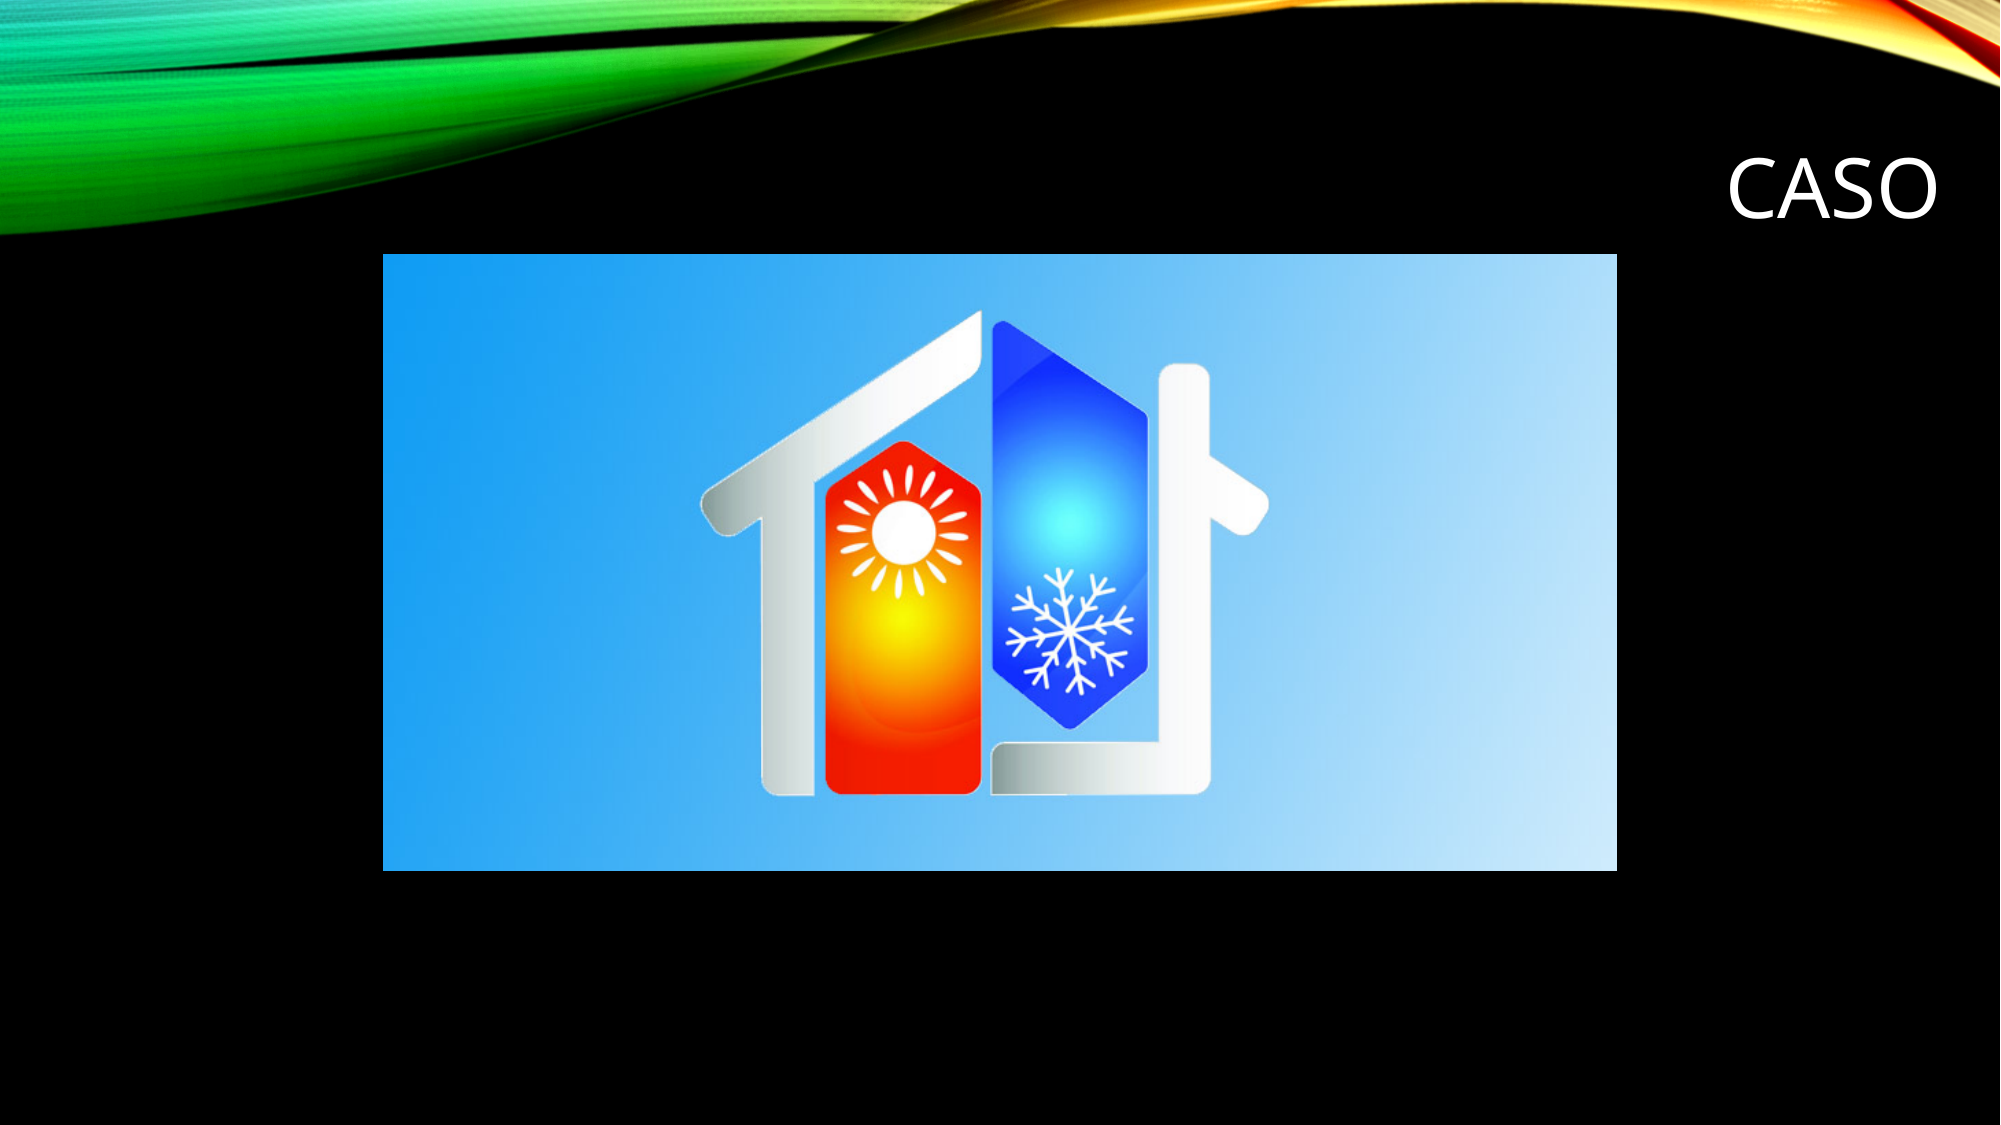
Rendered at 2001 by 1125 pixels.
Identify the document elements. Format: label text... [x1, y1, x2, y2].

picture [0, 0, 2000, 237]
picture [383, 253, 1617, 871]
title caso [474, 125, 1957, 259]
